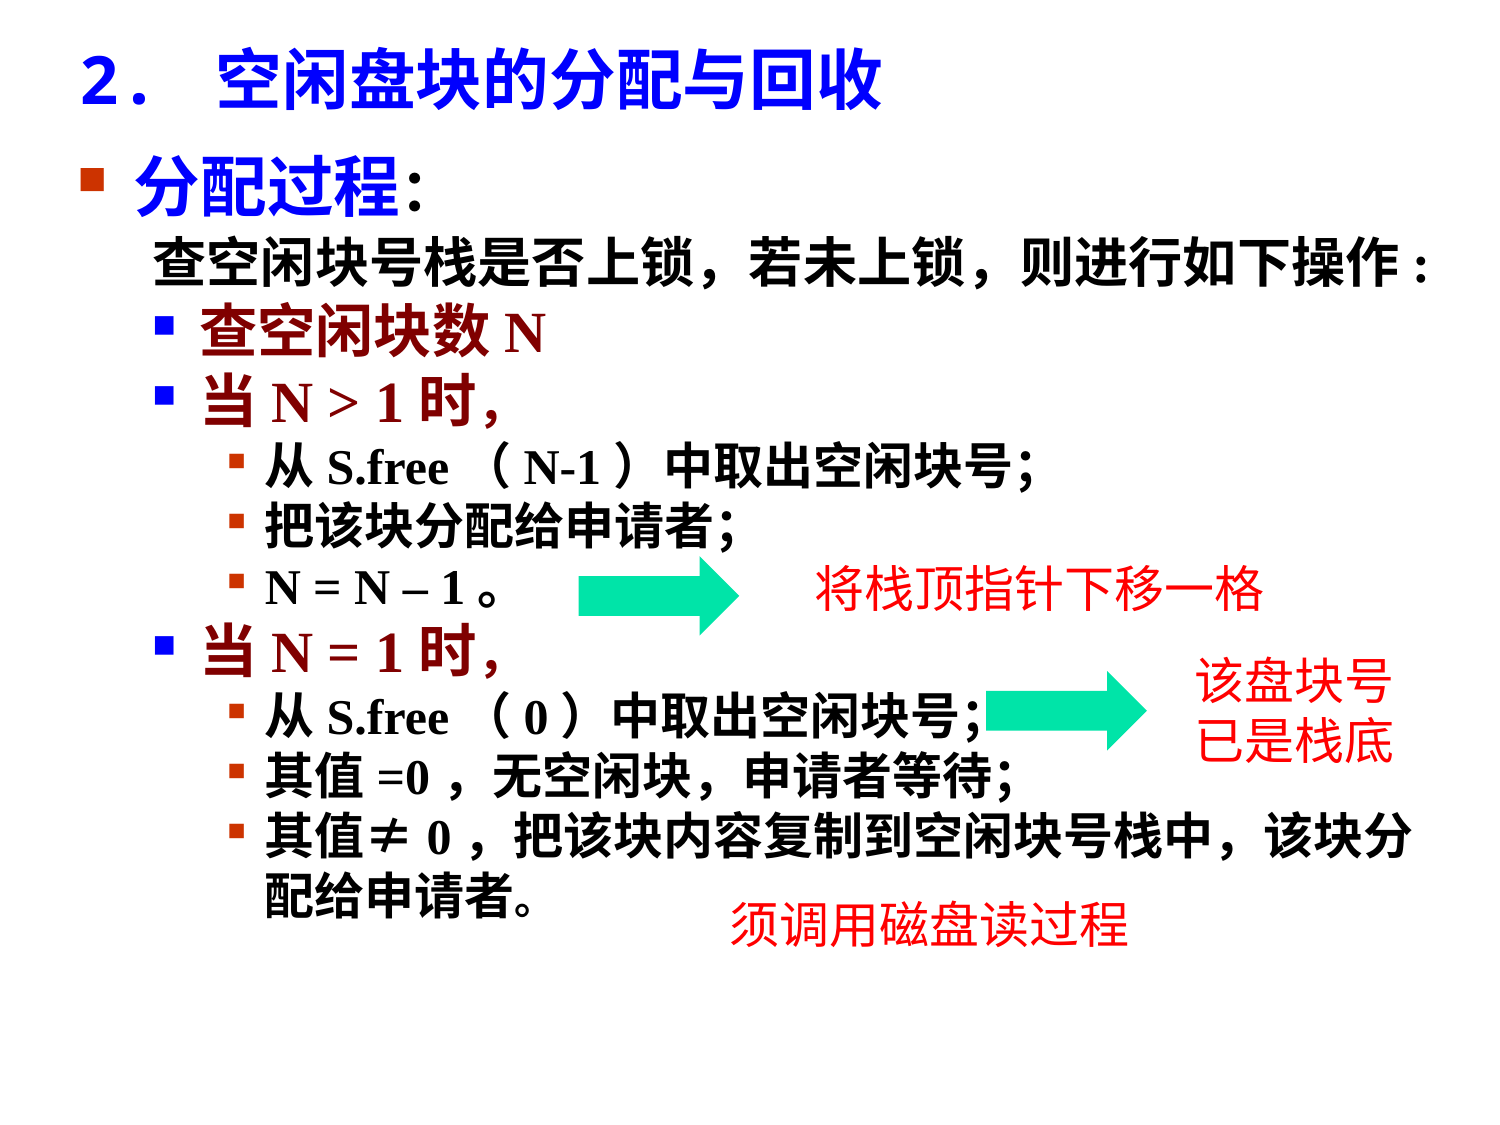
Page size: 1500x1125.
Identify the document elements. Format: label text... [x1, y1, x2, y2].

text_box 须调用磁盘读过程 [714, 886, 1145, 962]
text_box 分配过程： 查空闲块号栈是否上锁，若未上锁，则进行如下操作: 查空闲块数N 当N > 1时， 从S.free（N-1）中取出空闲块号； 把该块分配给申请者； N = N – 1。 当N = 1时， 从S.free（0）中取出空闲块号； 其值=0，无空闲块，申请者等待； 其值≠0，把该块内容复制到空闲块号栈中，该块分配给申请者。 [62, 137, 1463, 963]
text_box 将栈顶指针下移一格 [799, 549, 1280, 625]
text_box [578, 556, 740, 636]
text_box [986, 671, 1147, 751]
text_box 该盘块号已是栈底 [1179, 641, 1451, 777]
text_box 2. 空闲盘块的分配与回收 [64, 30, 940, 126]
